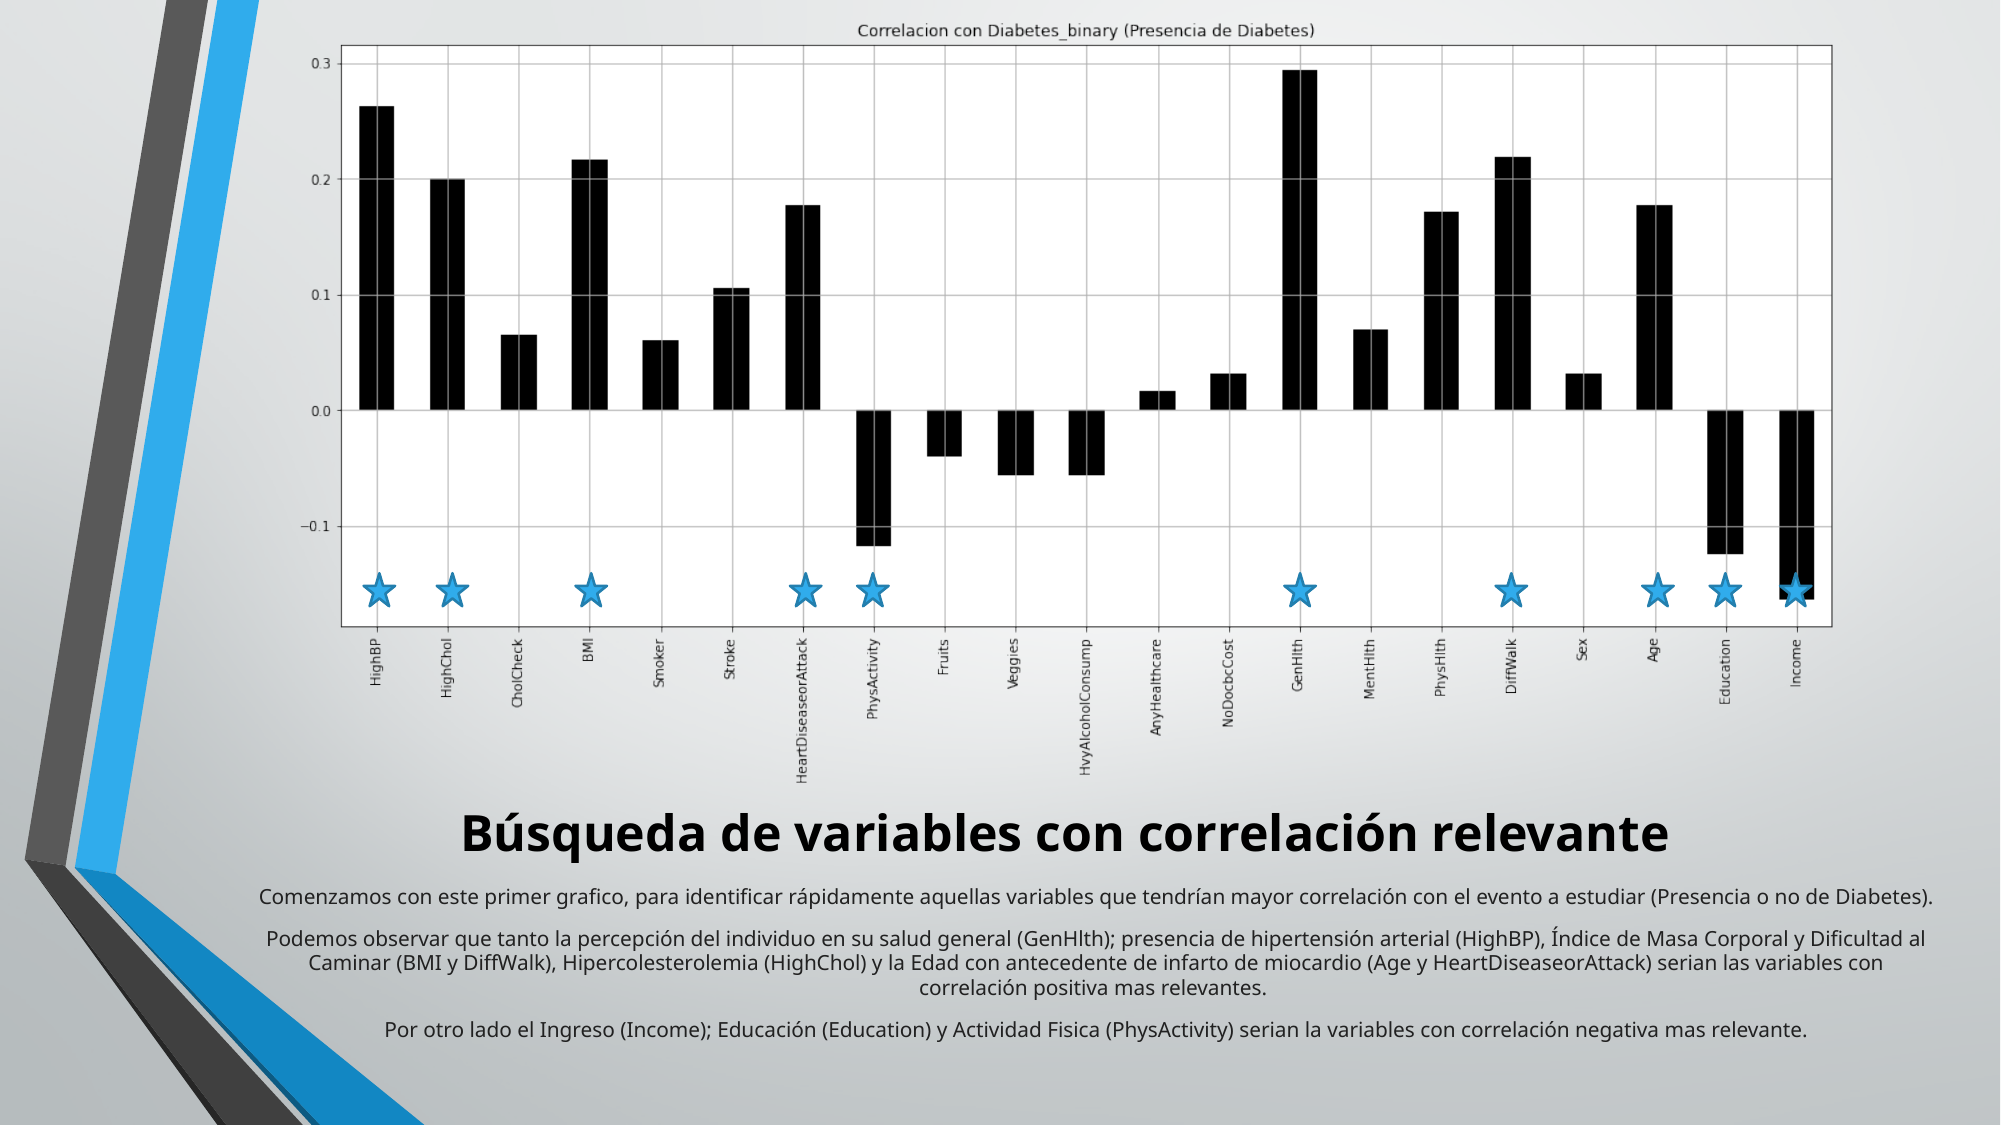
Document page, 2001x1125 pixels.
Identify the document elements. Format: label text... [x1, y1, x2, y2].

title Búsqueda de variables con correlación relevante [243, 776, 1887, 869]
list Comenzamos con este primer grafico, para identificar rápidamente aquellas variables que tendrían mayor correlación con el evento a estudiar (Presencia o no de Diabetes). Podemos observar que tanto la percepción del individuo en su salud general (GenHlth); presencia de hipertensión arterial (HighBP), Índice de Masa Corporal y Dificultad al Caminar (BMI y DiffWalk), Hipercolesterolemia (HighChol) y la Edad con antecedente de infarto de miocardio (Age y HeartDiseaseorAttack) serian las variables con correlación positiva mas relevantes. Por otro lado el Ingreso (Income); Educación (Education) y Actividad Fisica (PhysActivity) serian la variables con correlación negativa mas relevante. [243, 869, 1949, 1056]
picture [290, 14, 1841, 791]
